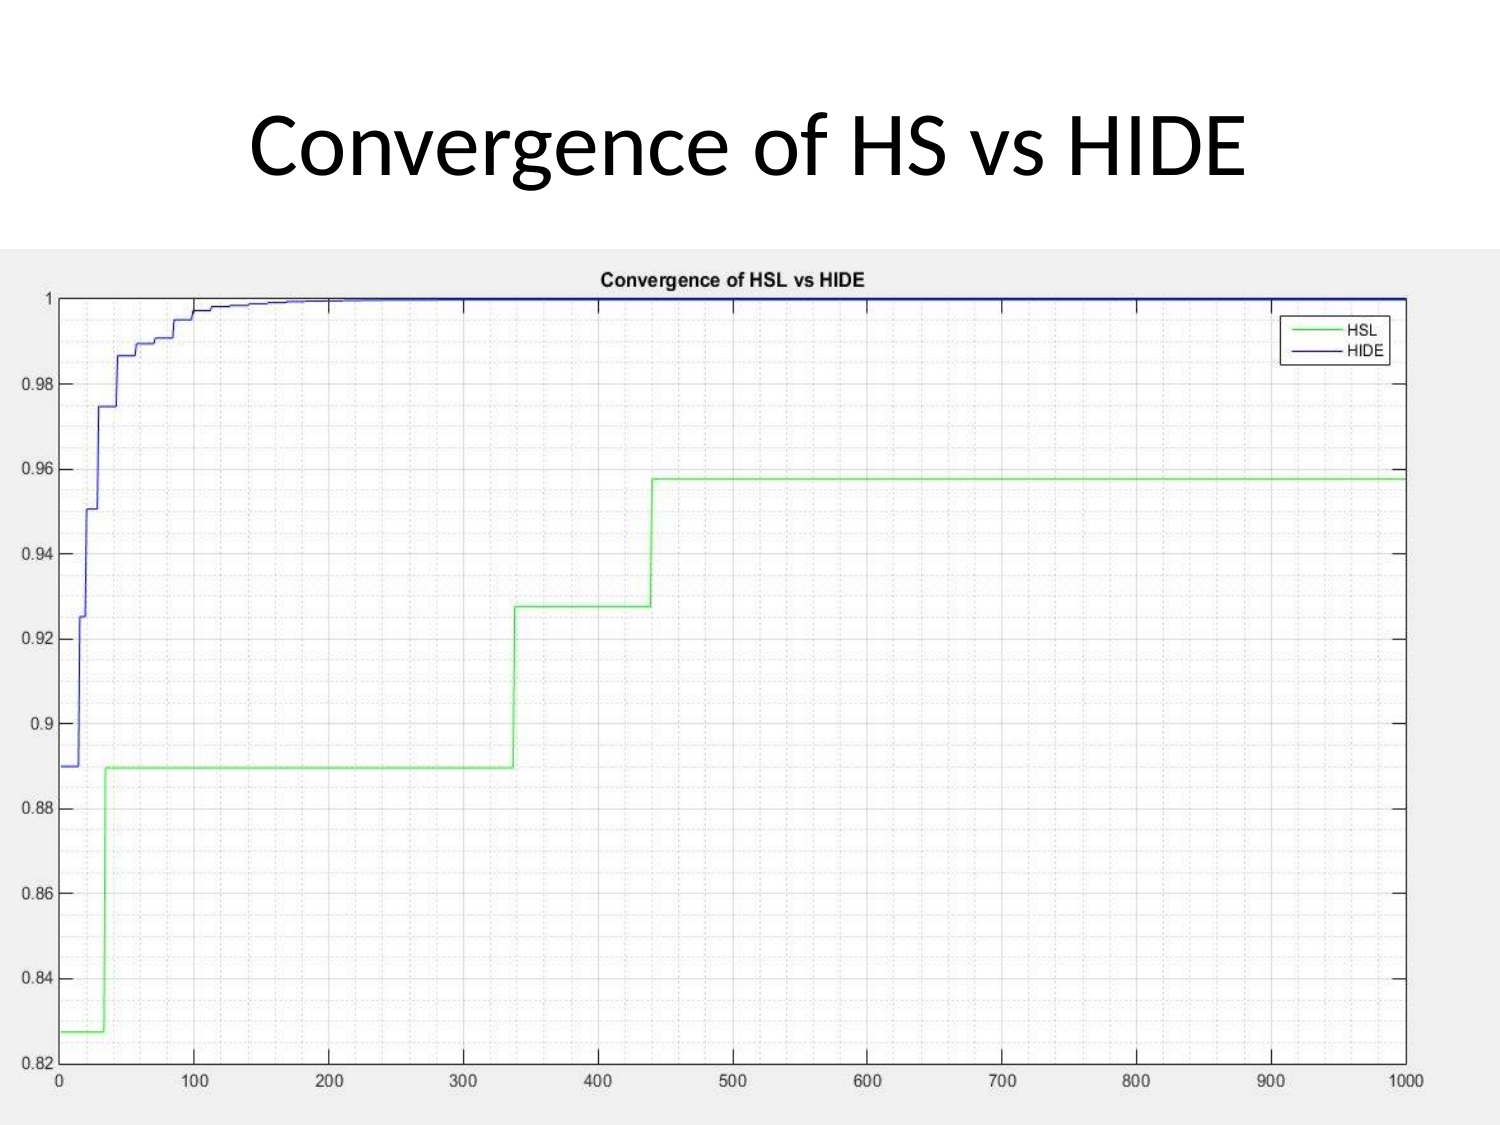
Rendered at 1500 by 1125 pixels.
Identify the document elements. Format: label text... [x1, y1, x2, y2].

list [0, 248, 1500, 1125]
title Convergence of HS vs HIDE [75, 45, 1425, 233]
